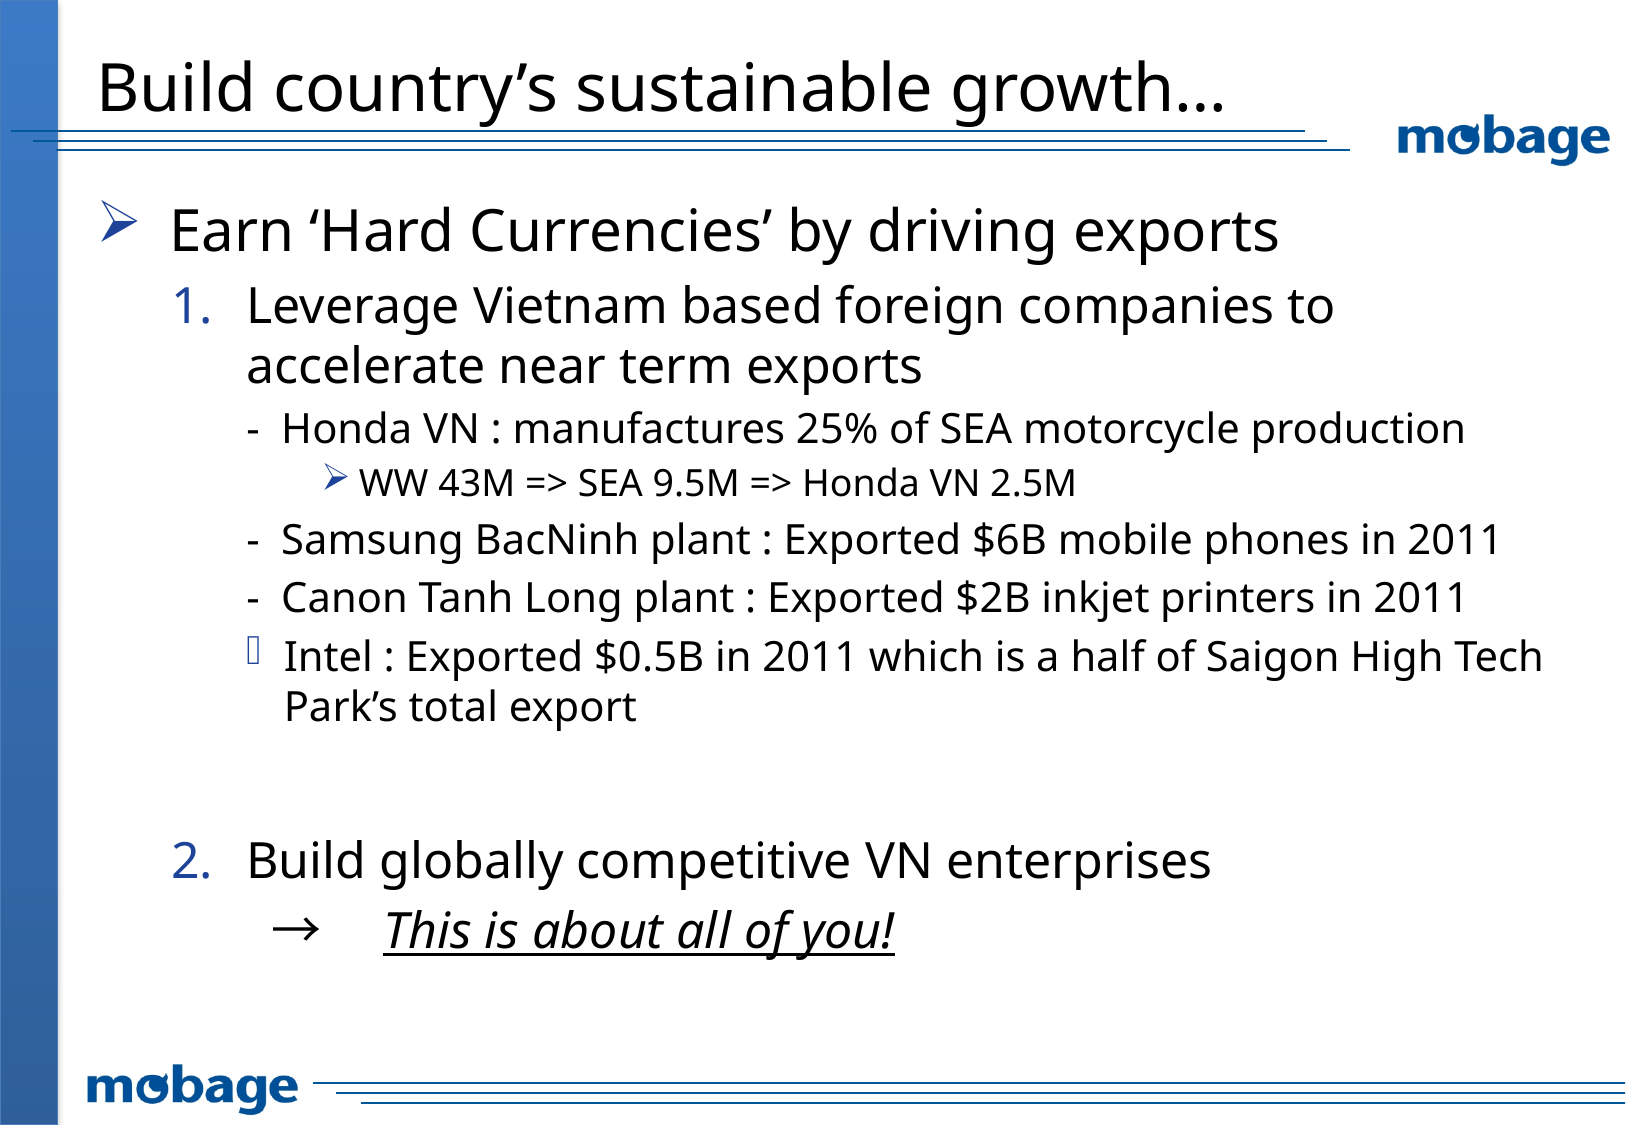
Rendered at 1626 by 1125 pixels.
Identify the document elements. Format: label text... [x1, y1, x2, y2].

title Build country’s sustainable growth… [80, 44, 1544, 126]
picture [1388, 108, 1613, 171]
picture [77, 1058, 301, 1120]
list Earn ‘Hard Currencies’ by driving exports Leverage Vietnam based foreign companies to accelerate near term exports - Honda VN : manufactures 25% of SEA motorcycle production WW 43M => SEA 9.5M => Honda VN 2.5M - Samsung BacNinh plant : Exported $6B mobile phones in 2011 - Canon Tanh Long plant : Exported $2B inkjet printers in 2011 Intel : Exported $0.5B in 2011 which is a half of Saigon High Tech Park’s total export Build globally competitive VN enterprises → This is about all of you! [80, 185, 1573, 956]
